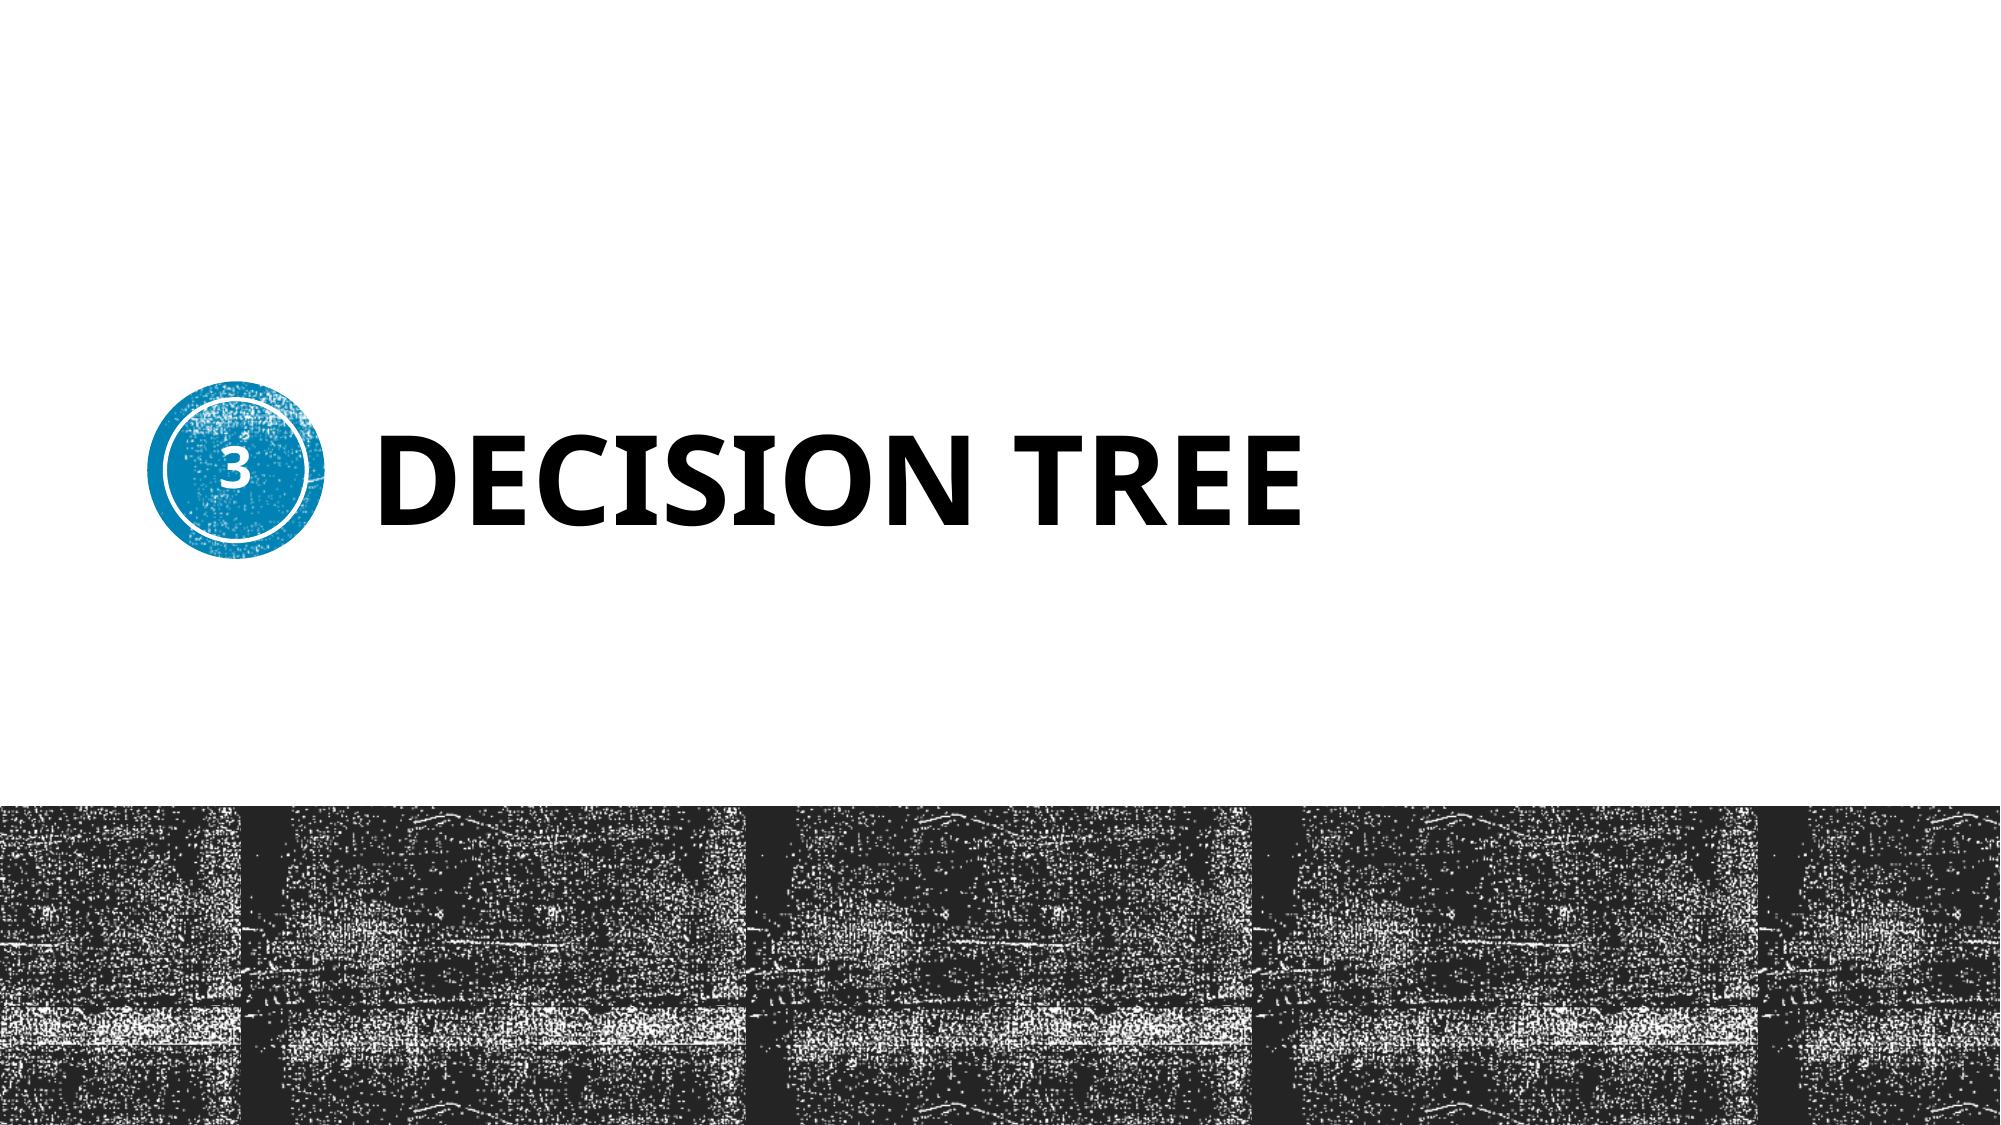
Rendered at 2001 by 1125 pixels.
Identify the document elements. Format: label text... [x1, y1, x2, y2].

title Decision Tree [355, 201, 1878, 779]
slide_number 3 [138, 411, 334, 530]
